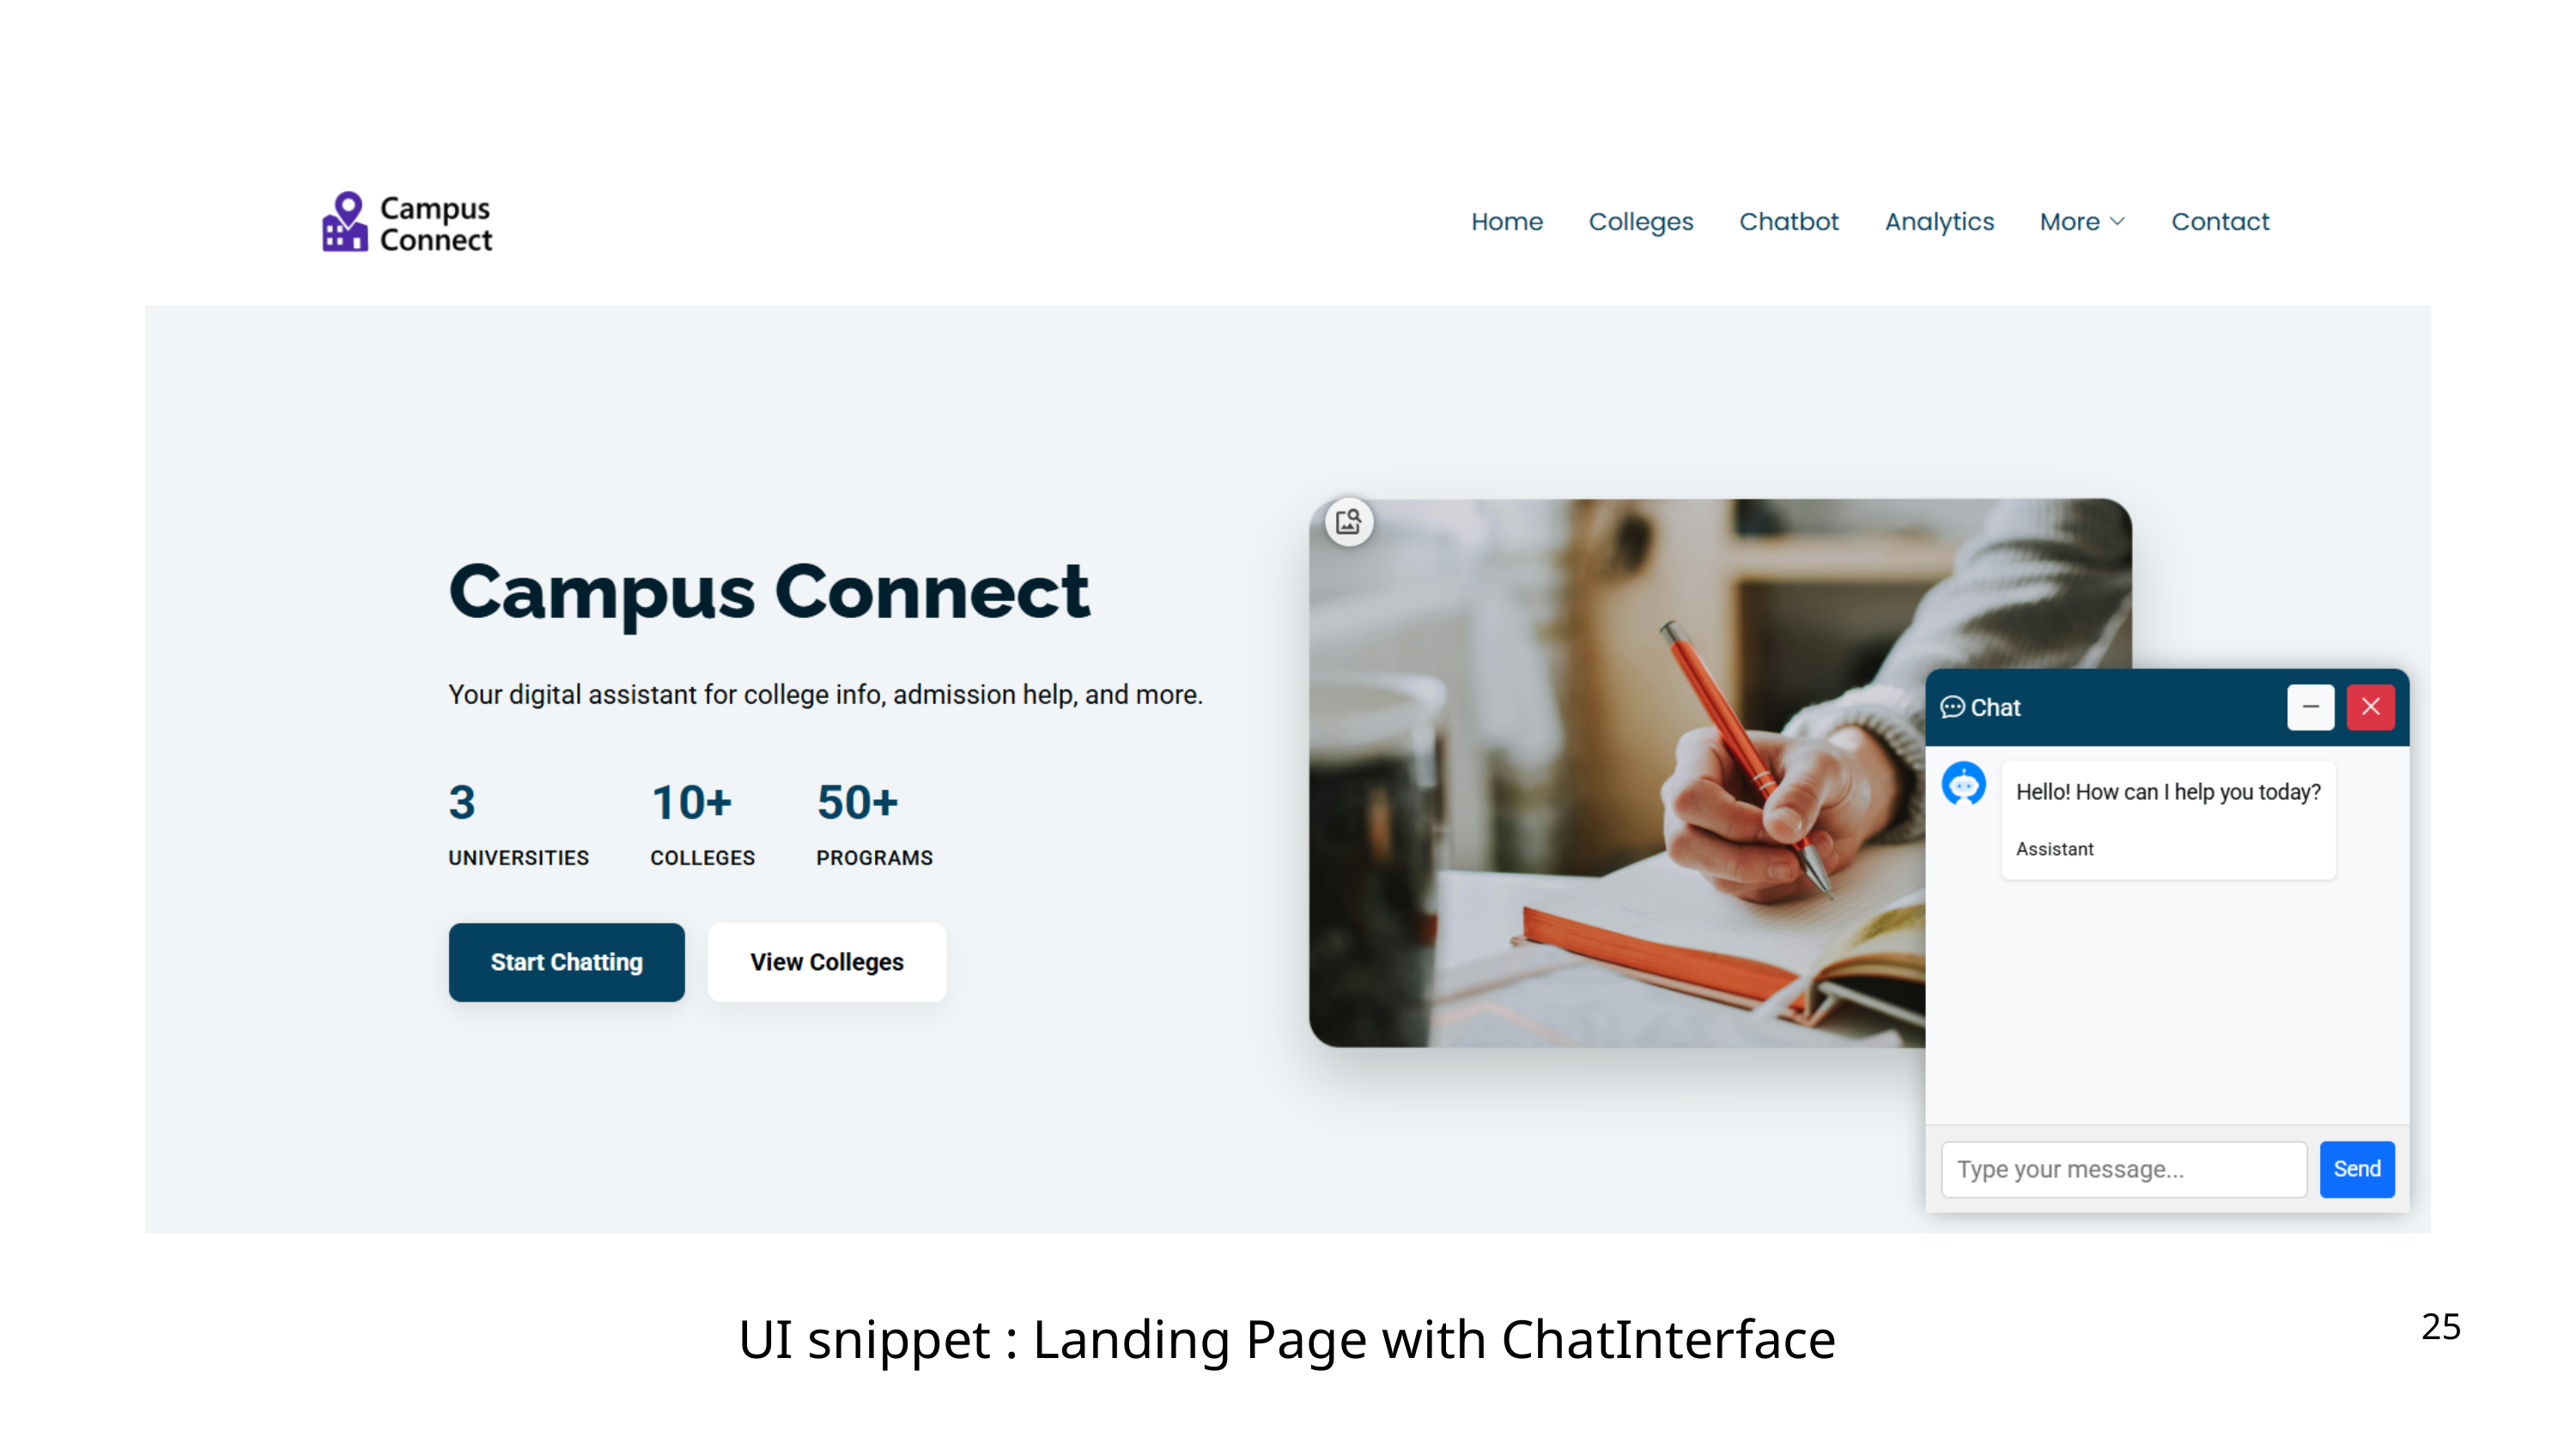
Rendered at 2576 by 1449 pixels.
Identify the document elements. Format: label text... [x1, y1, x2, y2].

text_box [144, 144, 2432, 1234]
text_box UI snippet : Landing Page with ChatInterface [728, 1295, 1848, 1369]
text_box 25 [2421, 1296, 2463, 1348]
